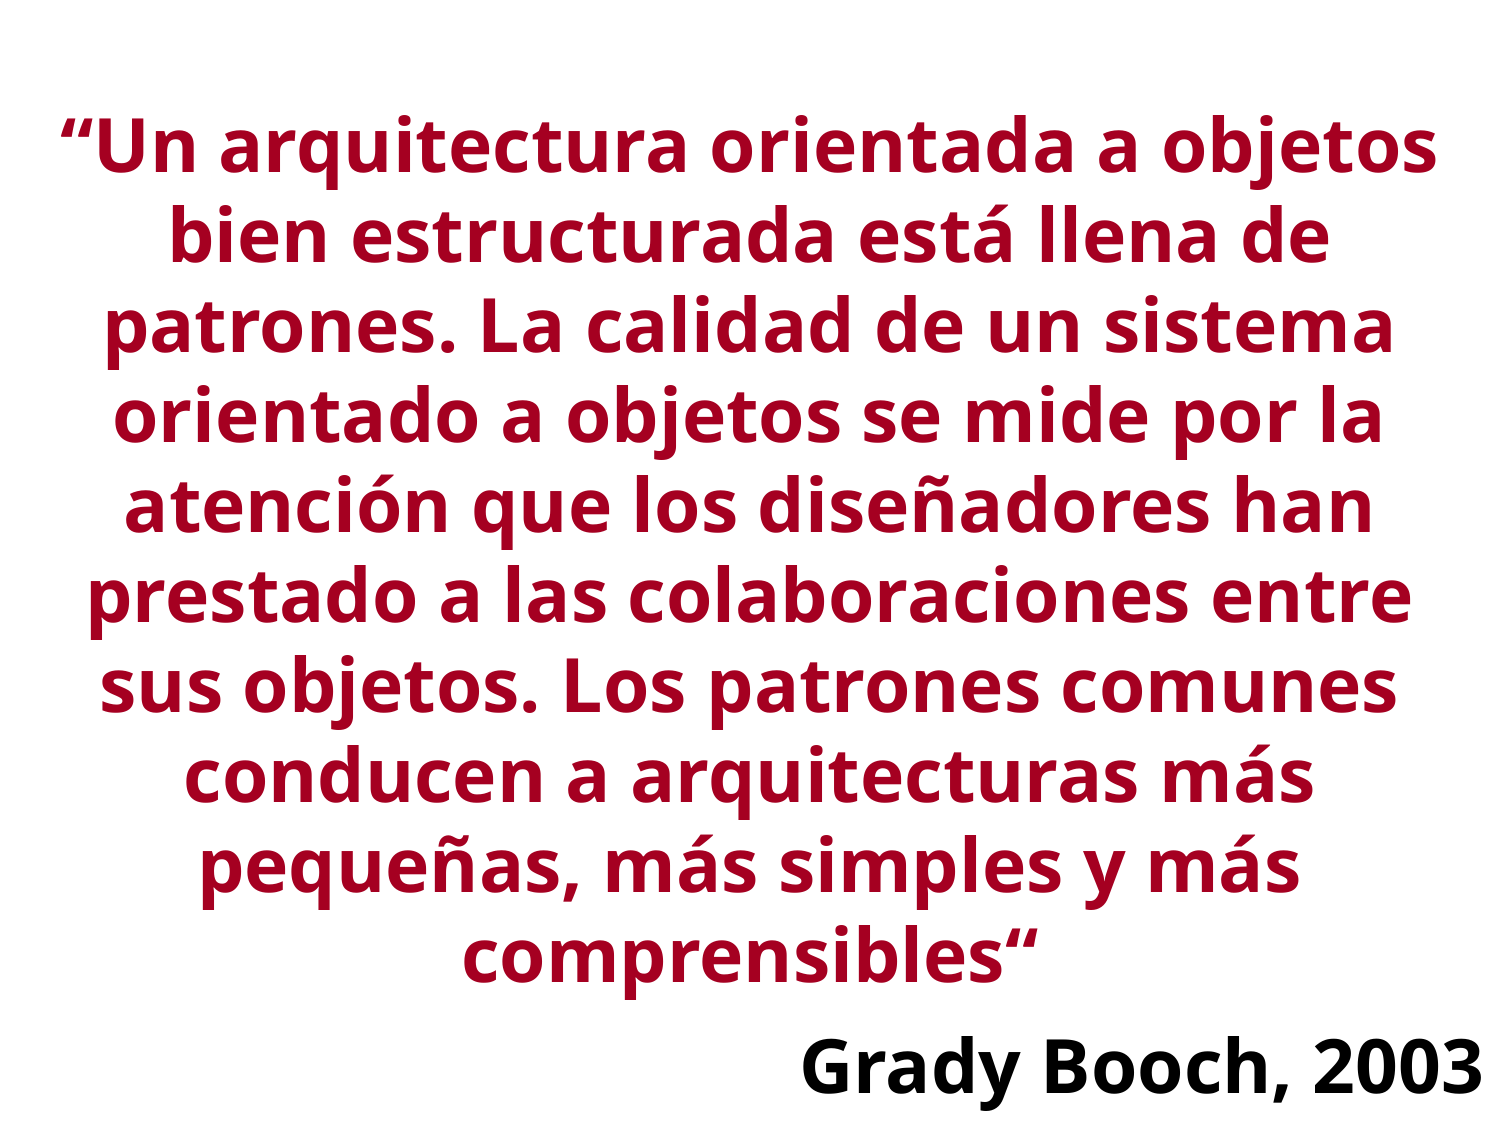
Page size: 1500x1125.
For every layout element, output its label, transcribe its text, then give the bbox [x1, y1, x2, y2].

text_box “Un arquitectura orientada a objetos bien estructurada está llena de patrones. La calidad de un sistema orientado a objetos se mide por la atención que los diseñadores han prestado a las colaboraciones entre sus objetos. Los patrones comunes conducen a arquitecturas más pequeñas, más simples y más comprensibles“ Grady Booch, 2003 [0, 89, 1500, 1116]
